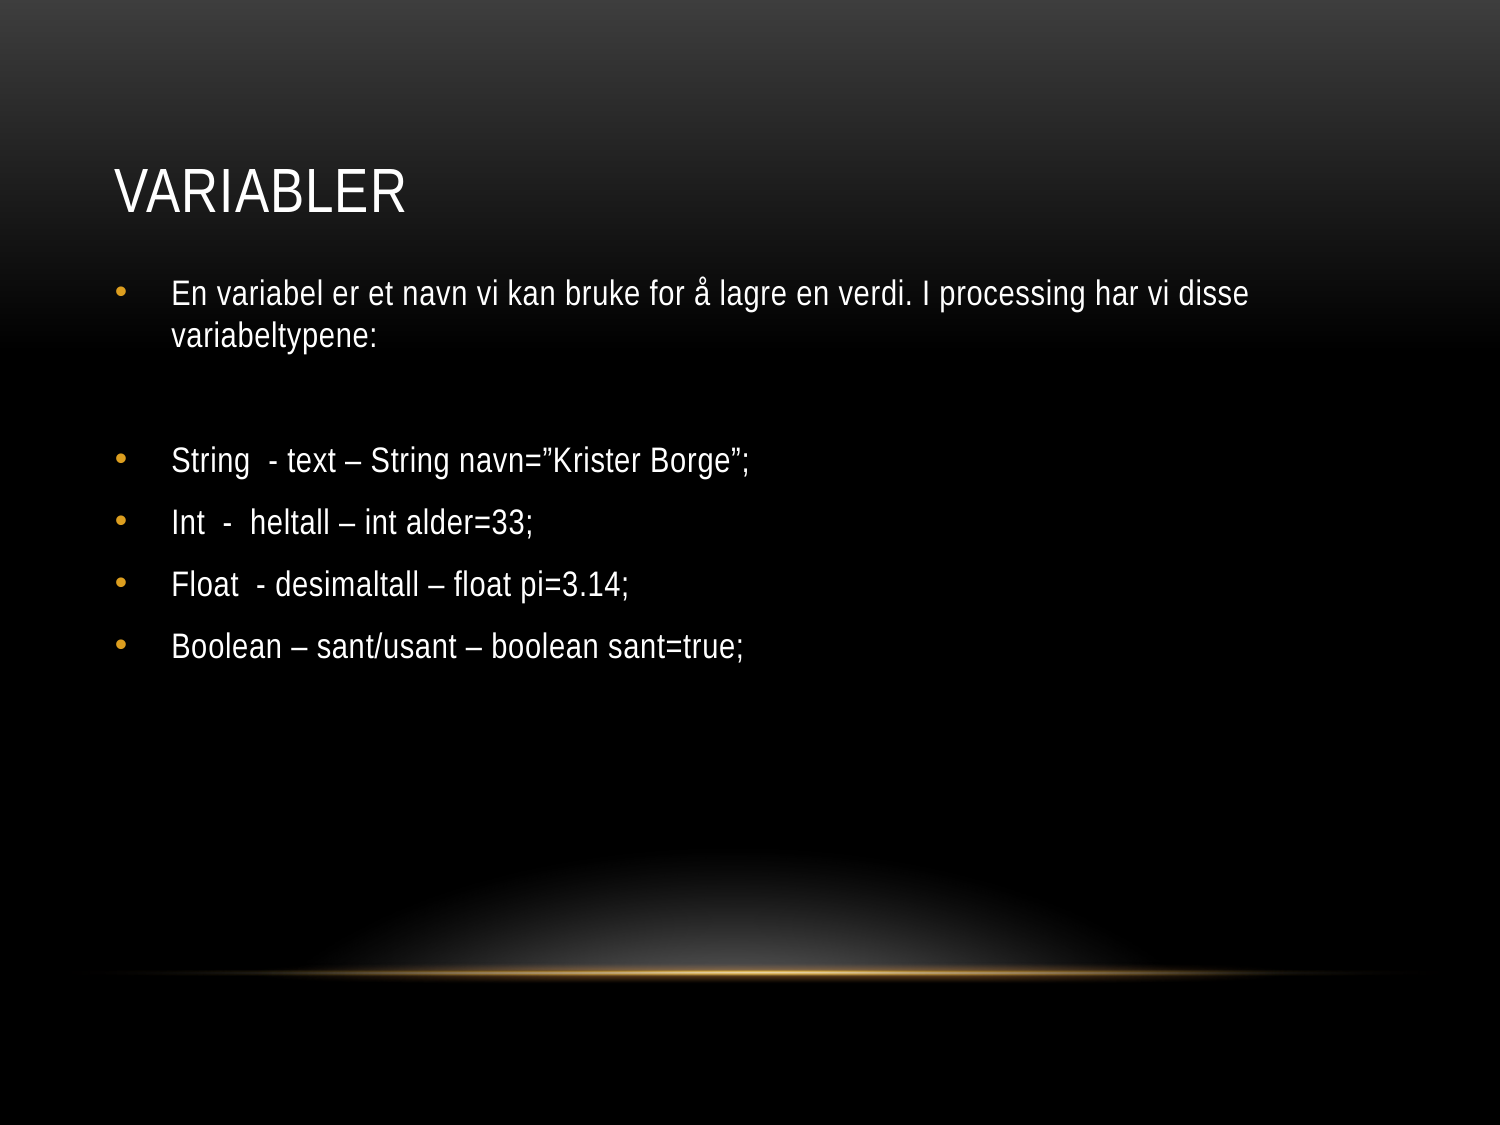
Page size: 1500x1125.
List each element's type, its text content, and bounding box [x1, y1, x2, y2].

list En variabel er et navn vi kan bruke for å lagre en verdi. I processing har vi disse variabeltypene: String - text – String navn=”Krister Borge”; Int - heltall – int alder=33; Float - desimaltall – float pi=3.14; Boolean – sant/usant – boolean sant=true; [99, 262, 1400, 938]
picture [0, 0, 1500, 1125]
title Variabler [99, 45, 1400, 233]
